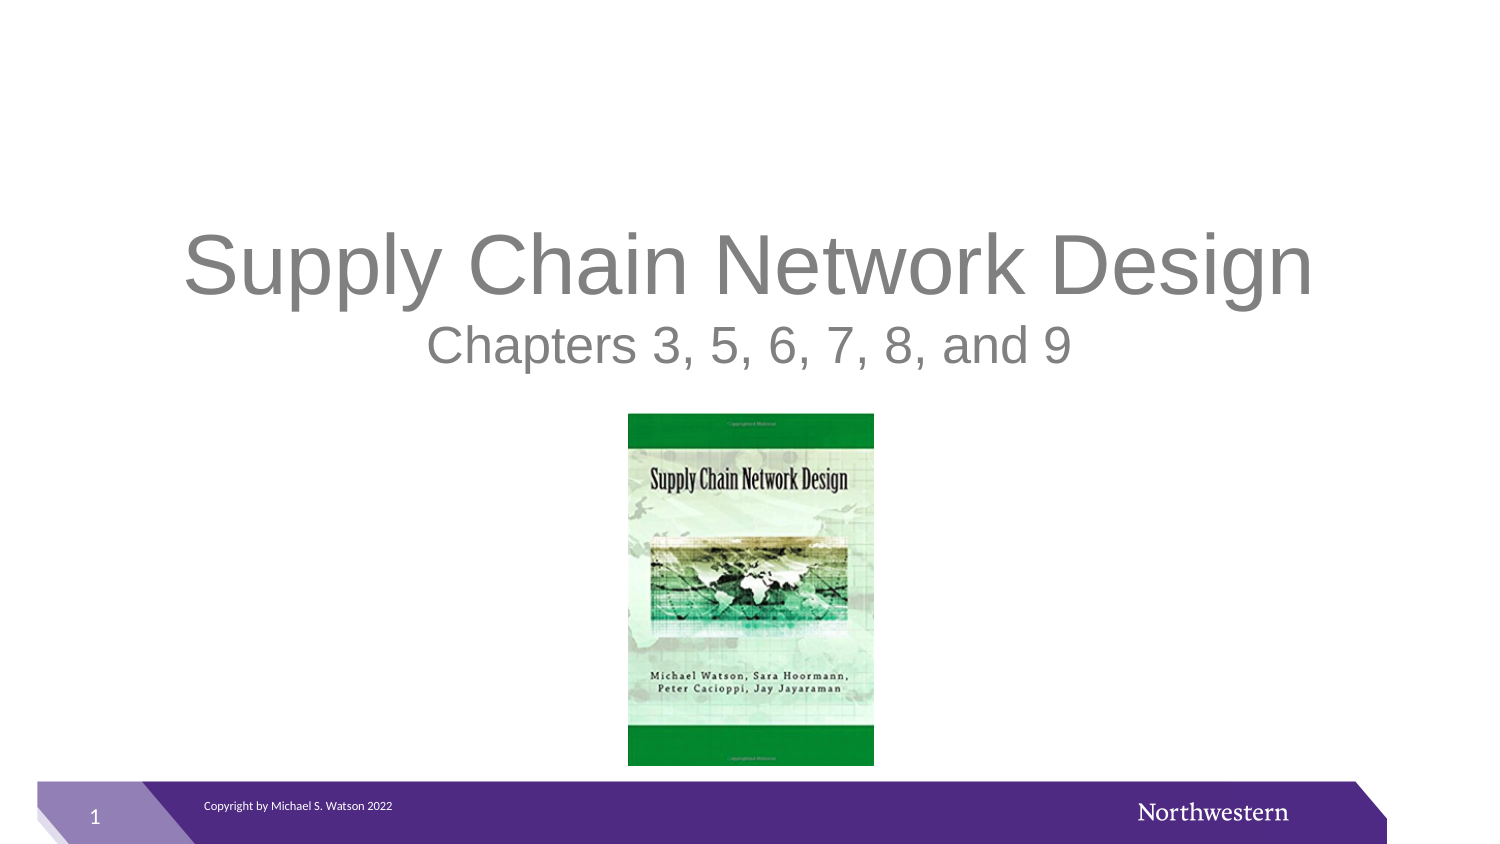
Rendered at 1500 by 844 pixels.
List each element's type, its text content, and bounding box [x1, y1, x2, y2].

picture [0, 0, 1499, 844]
title Supply Chain Network Design Chapters 3, 5, 6, 7, 8, and 9 [112, 201, 1388, 383]
